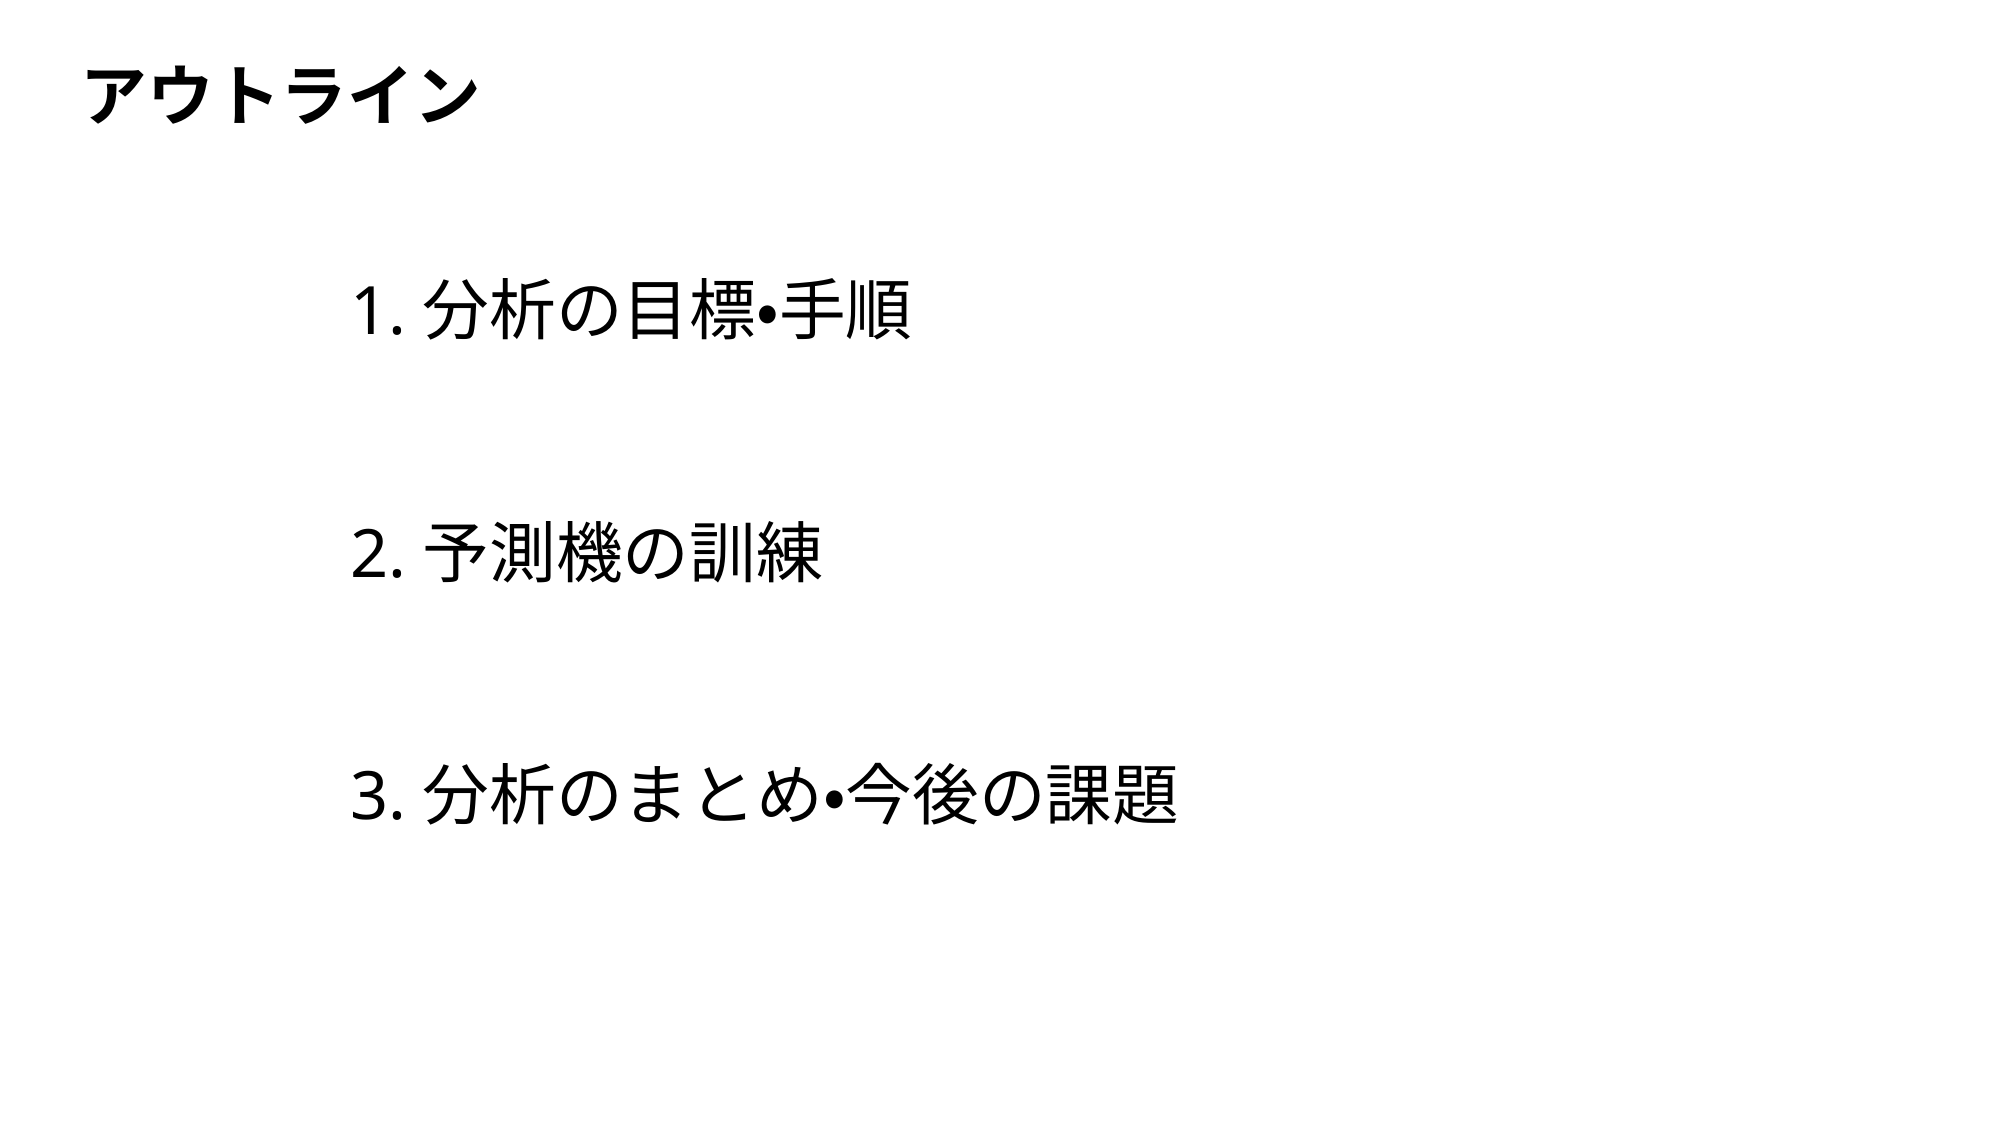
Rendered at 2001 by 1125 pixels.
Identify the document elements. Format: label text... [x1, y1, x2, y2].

text_box アウトライン [66, 46, 518, 142]
text_box 2.予測機の訓練 [335, 503, 920, 598]
text_box 1.分析の目標・手順 [335, 260, 974, 356]
text_box 3.分析のまとめ・今後の課題 [335, 745, 1233, 841]
